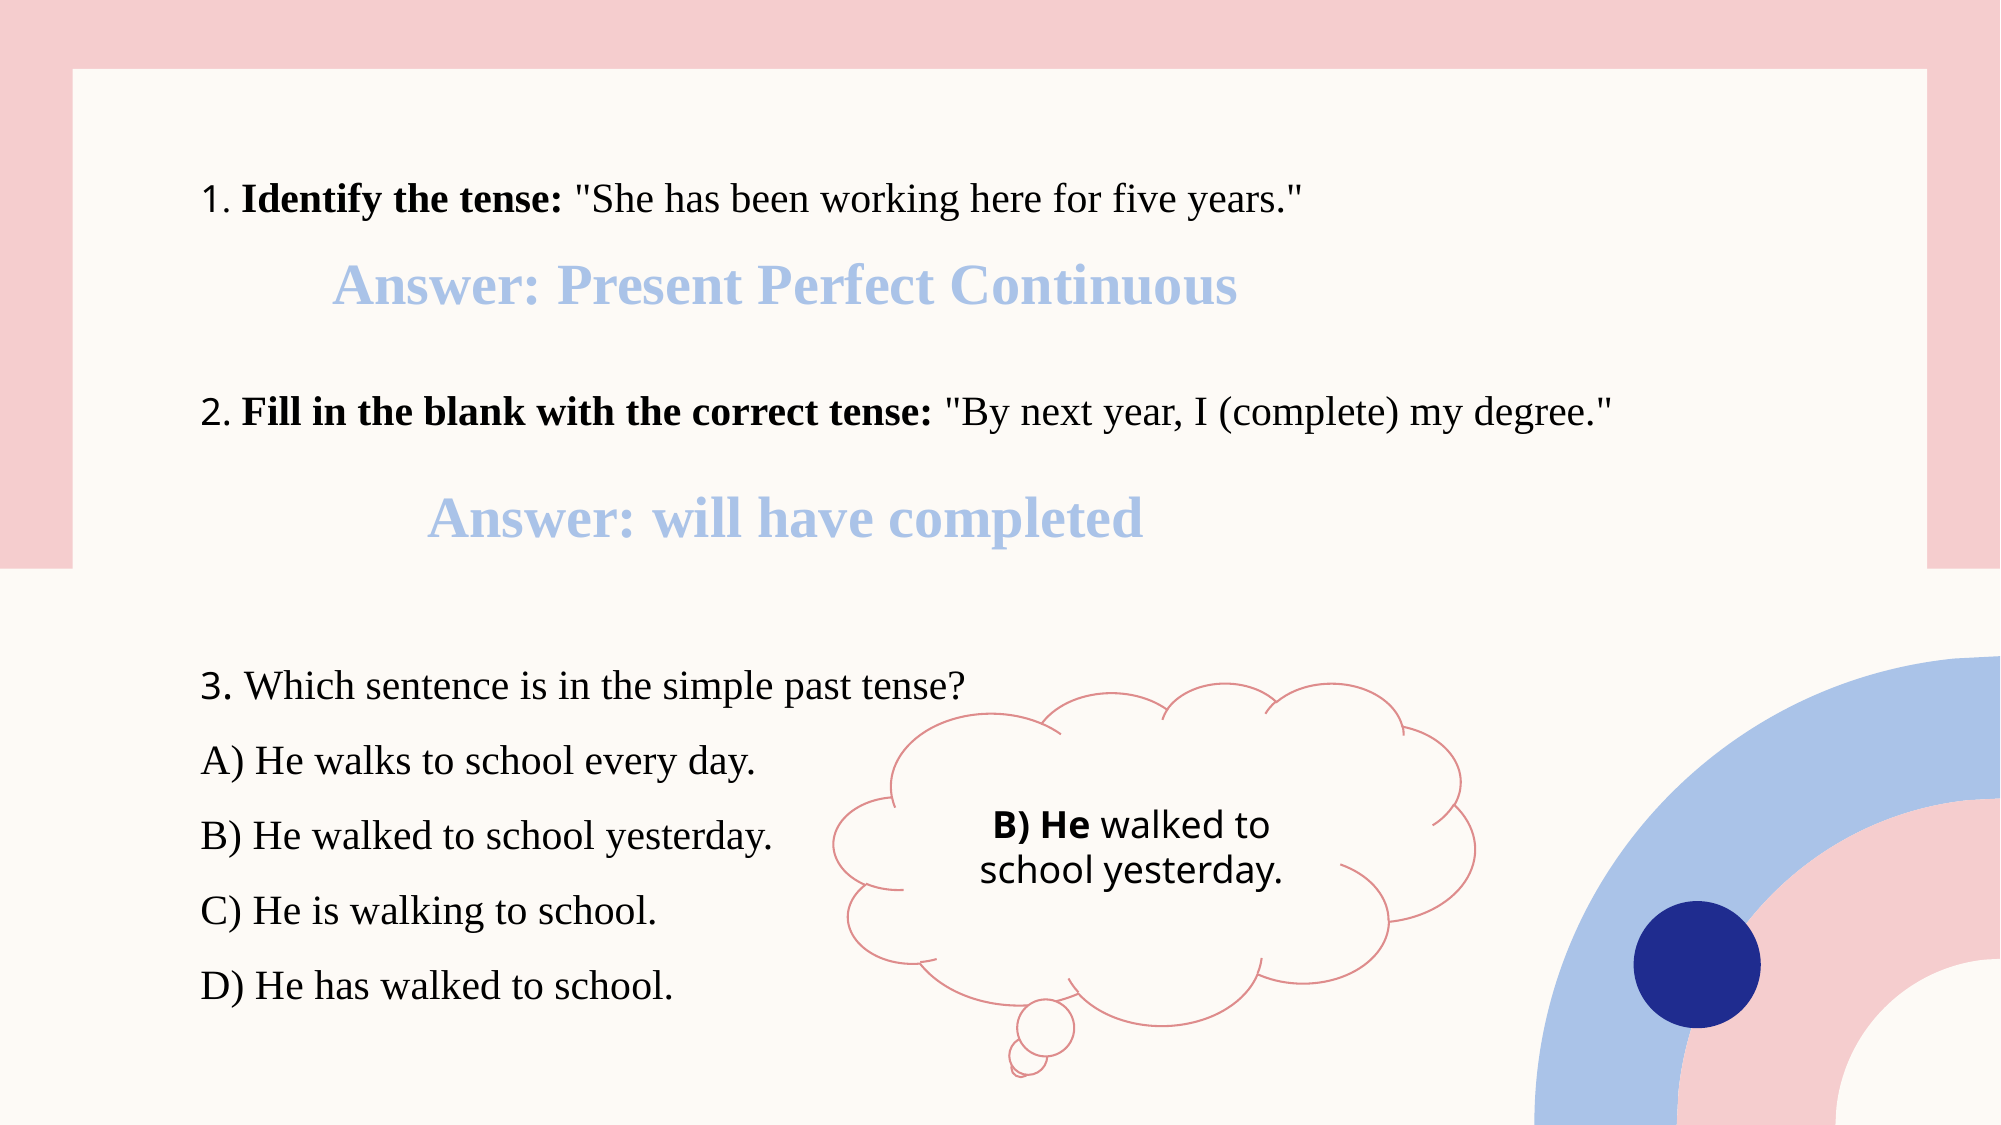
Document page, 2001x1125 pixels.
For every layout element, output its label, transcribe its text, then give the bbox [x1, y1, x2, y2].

text_box Answer: will have completed [412, 471, 1160, 557]
text_box B) He walked to school yesterday. [832, 682, 1477, 1079]
text_box 1. Identify the tense: "She has been working here for five years." [185, 163, 1358, 274]
text_box 3. Which sentence is in the simple past tense? A) He walks to school every day. B) He walked to school yesterday. C) He is walking to school. D) He has walked to school. [185, 625, 1258, 1016]
text_box Answer: Present Perfect Continuous [317, 238, 1255, 324]
text_box 2. Fill in the blank with the correct tense: "By next year, I (complete) my degree." [185, 376, 1640, 442]
